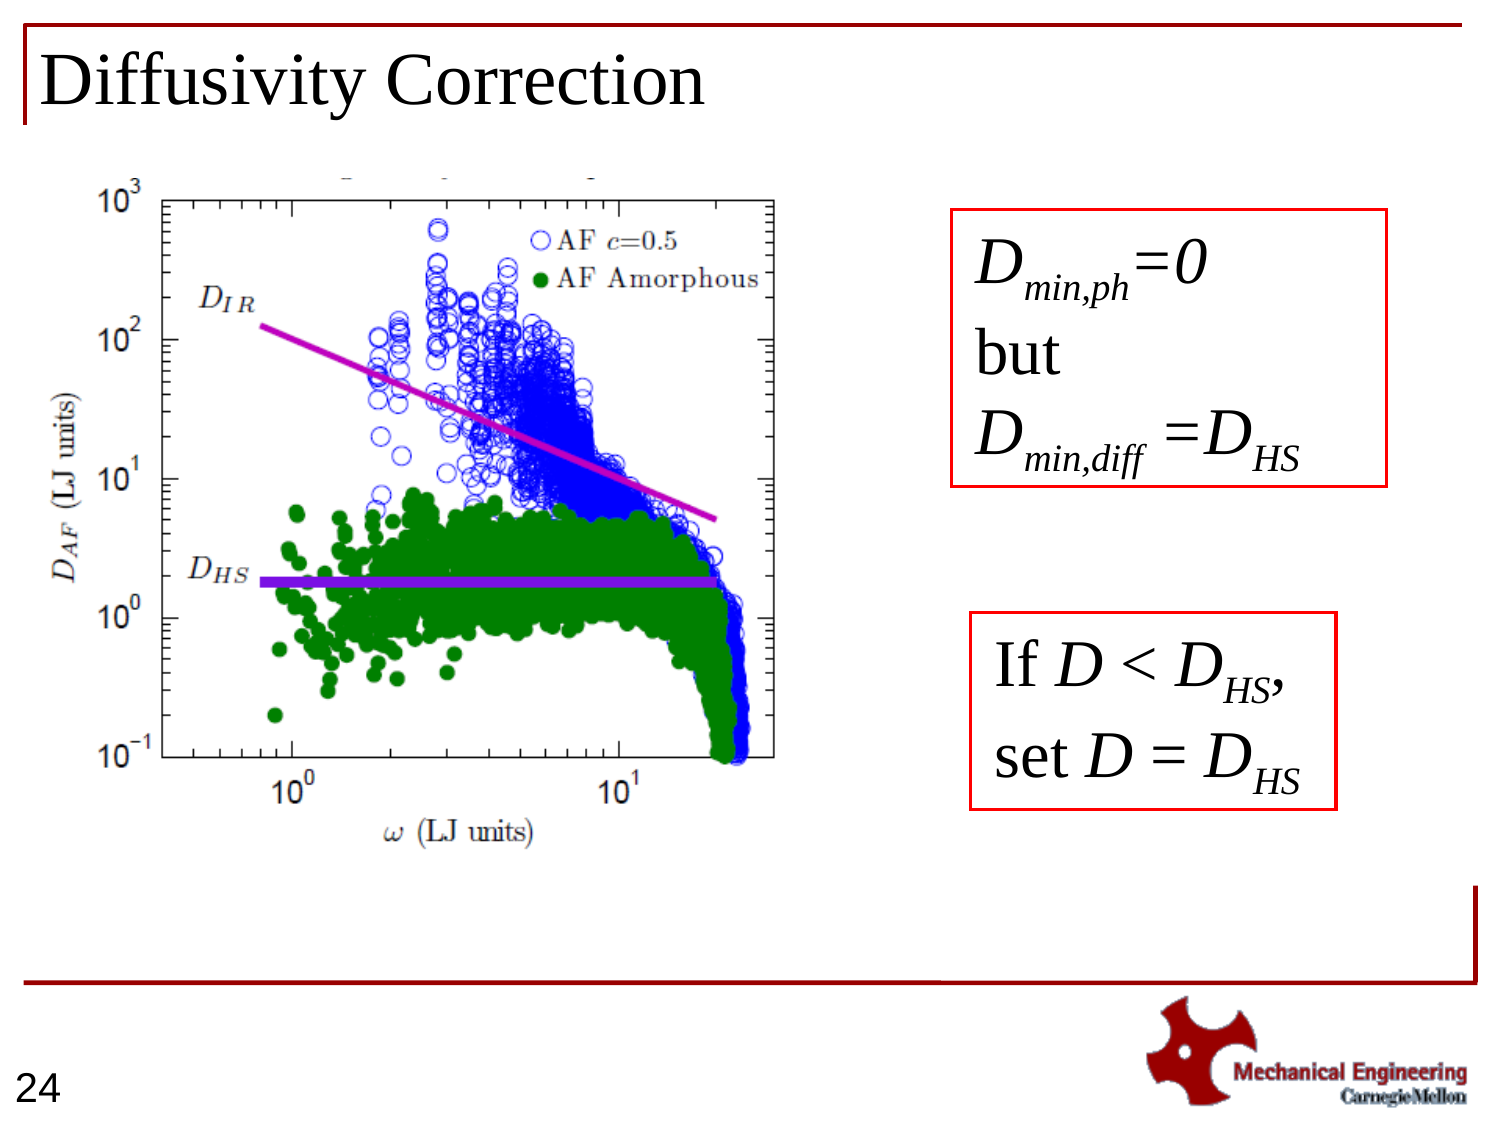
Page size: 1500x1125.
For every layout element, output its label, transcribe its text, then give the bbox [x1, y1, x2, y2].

text_box Dmin,ph=0 but Dmin,diff =DHS [951, 209, 1387, 487]
text_box If D < DHS, set D = DHS [970, 612, 1337, 810]
picture [37, 177, 789, 868]
picture [1120, 982, 1500, 1125]
title Diffusivity Correction [24, 24, 1463, 126]
